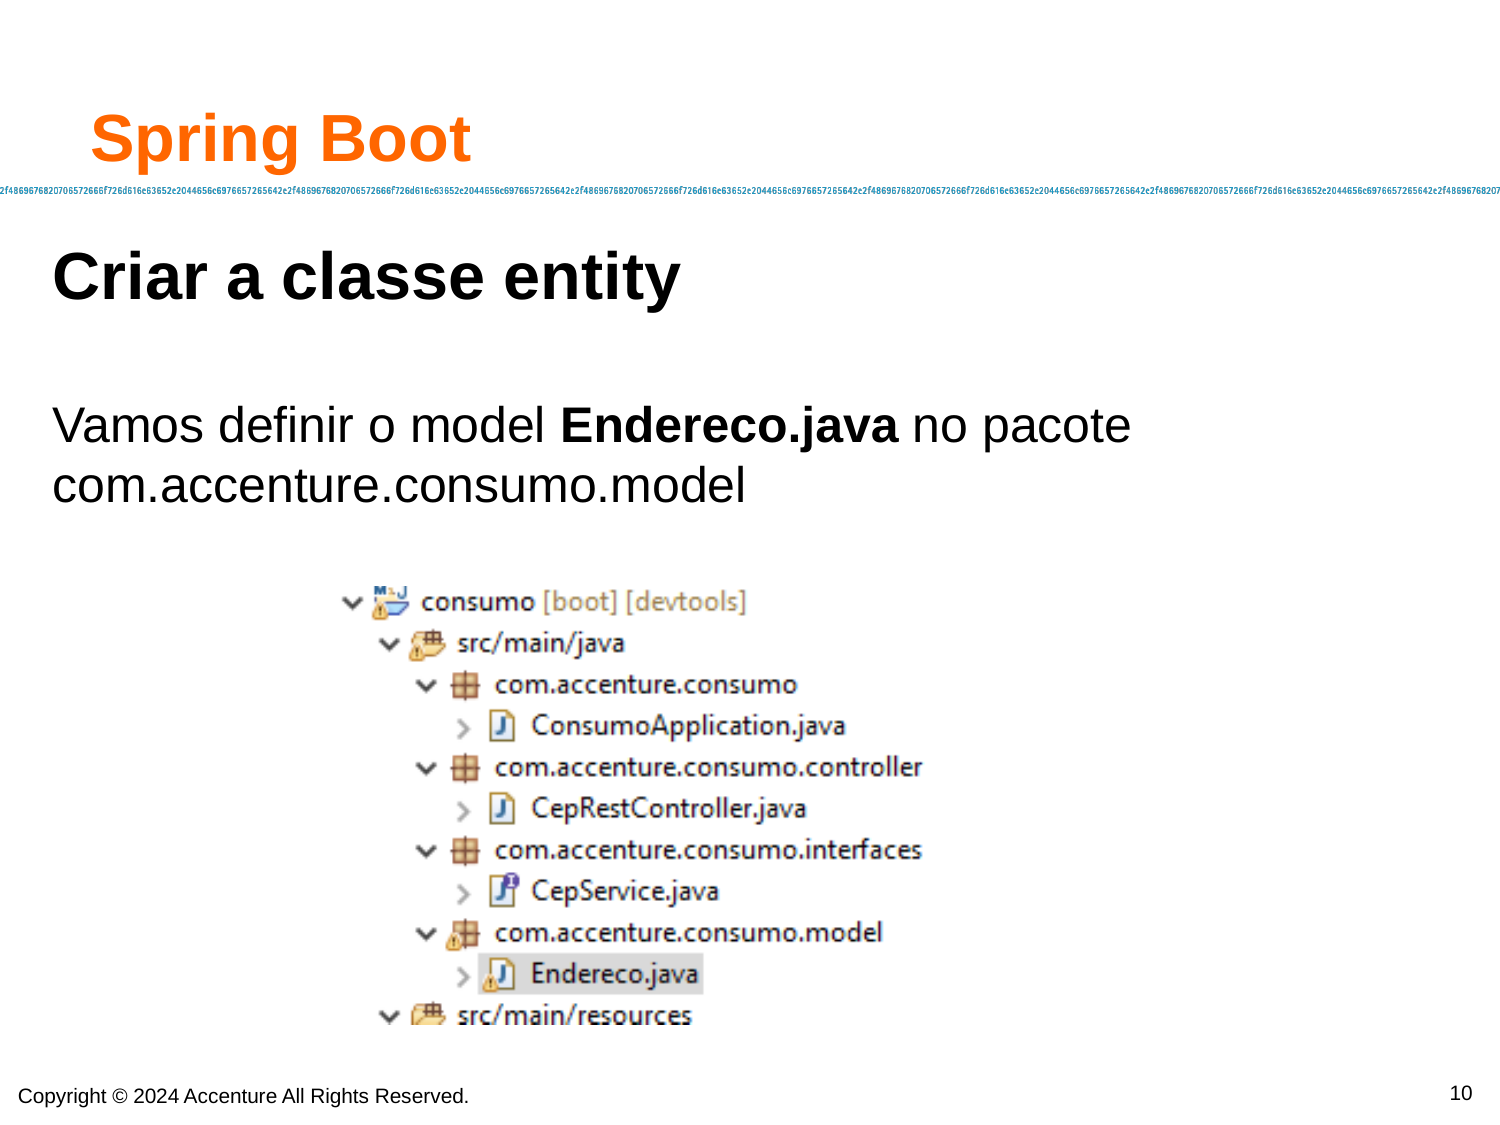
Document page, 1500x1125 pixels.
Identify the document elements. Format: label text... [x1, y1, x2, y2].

list Criar a classe entity Vamos definir o model Endereco.java no pacote com.accenture.consumo.model [37, 342, 1426, 1101]
picture [0, 186, 1500, 194]
slide_number 10 [1137, 1046, 1488, 1125]
text_box [26, 212, 1462, 342]
picture [336, 586, 964, 1026]
title Spring Boot [74, 32, 1413, 183]
